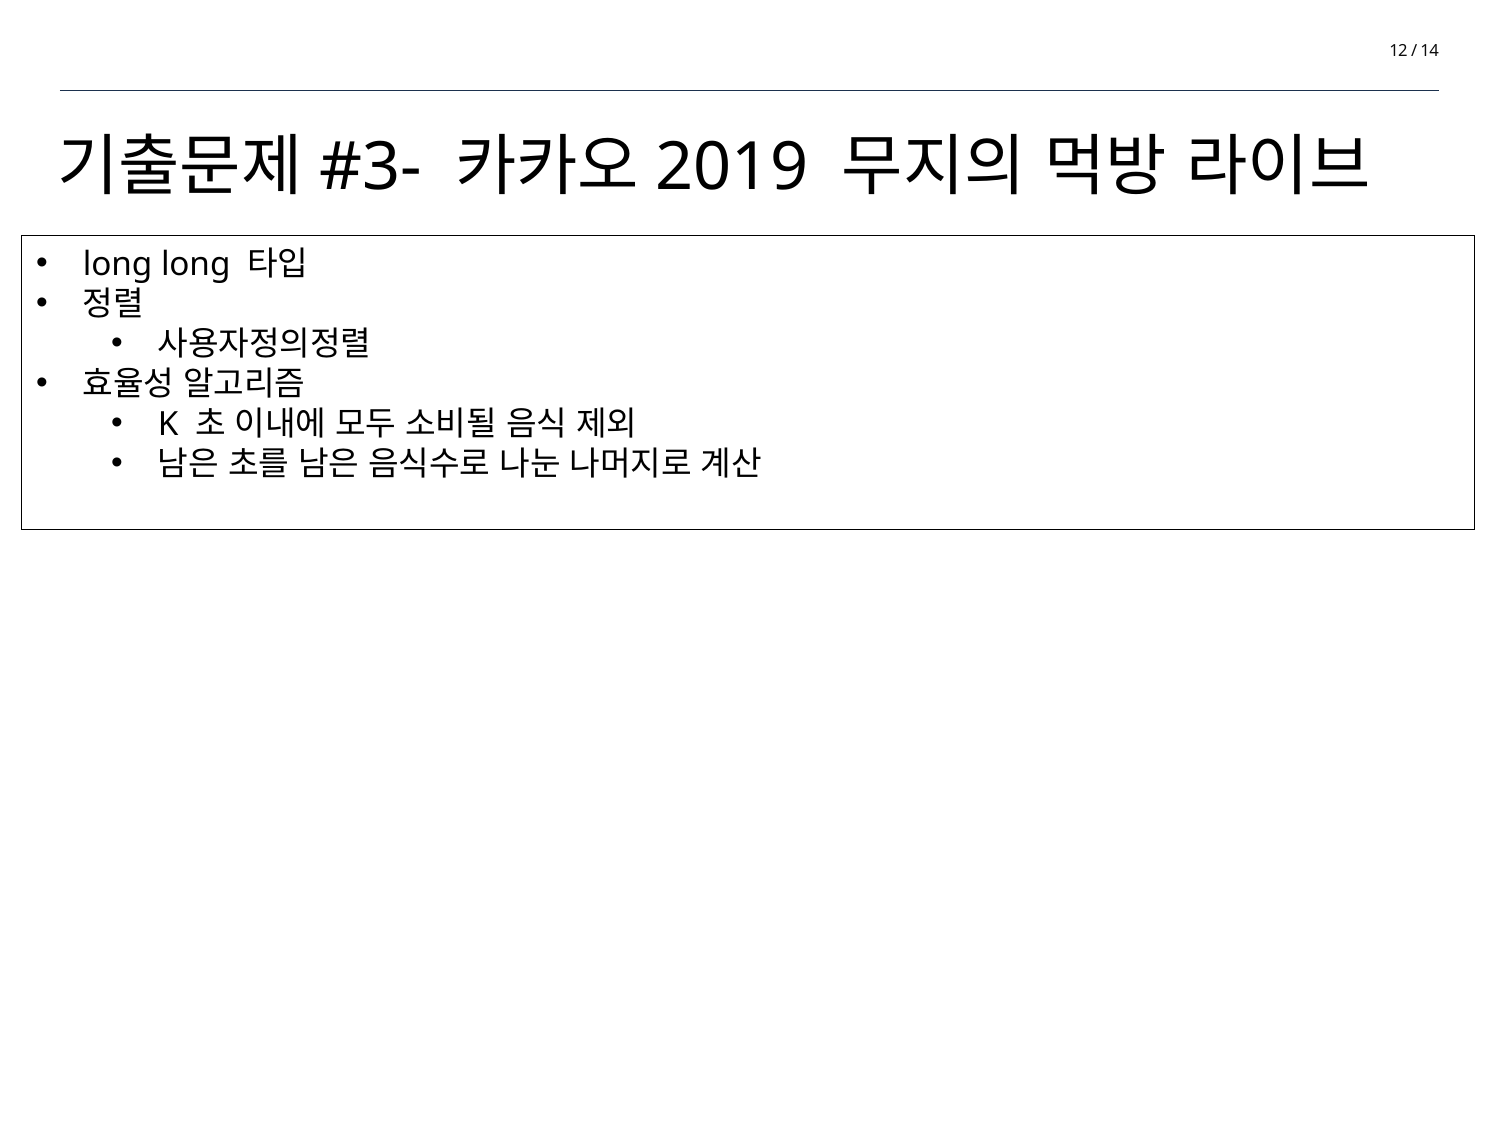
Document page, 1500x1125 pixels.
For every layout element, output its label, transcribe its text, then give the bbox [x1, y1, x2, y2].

text_box 12 / 14 [1193, 32, 1454, 70]
title 기출문제#3- 카카오2019 무지의 먹방 라이브 [42, 114, 1454, 211]
text_box long long 타입 정렬 사용자정의정렬 효율성 알고리즘 K 초 이내에 모두 소비될 음식 제외 남은 초를 남은 음식수로 나눈 나머지로 계산 [21, 235, 1475, 530]
